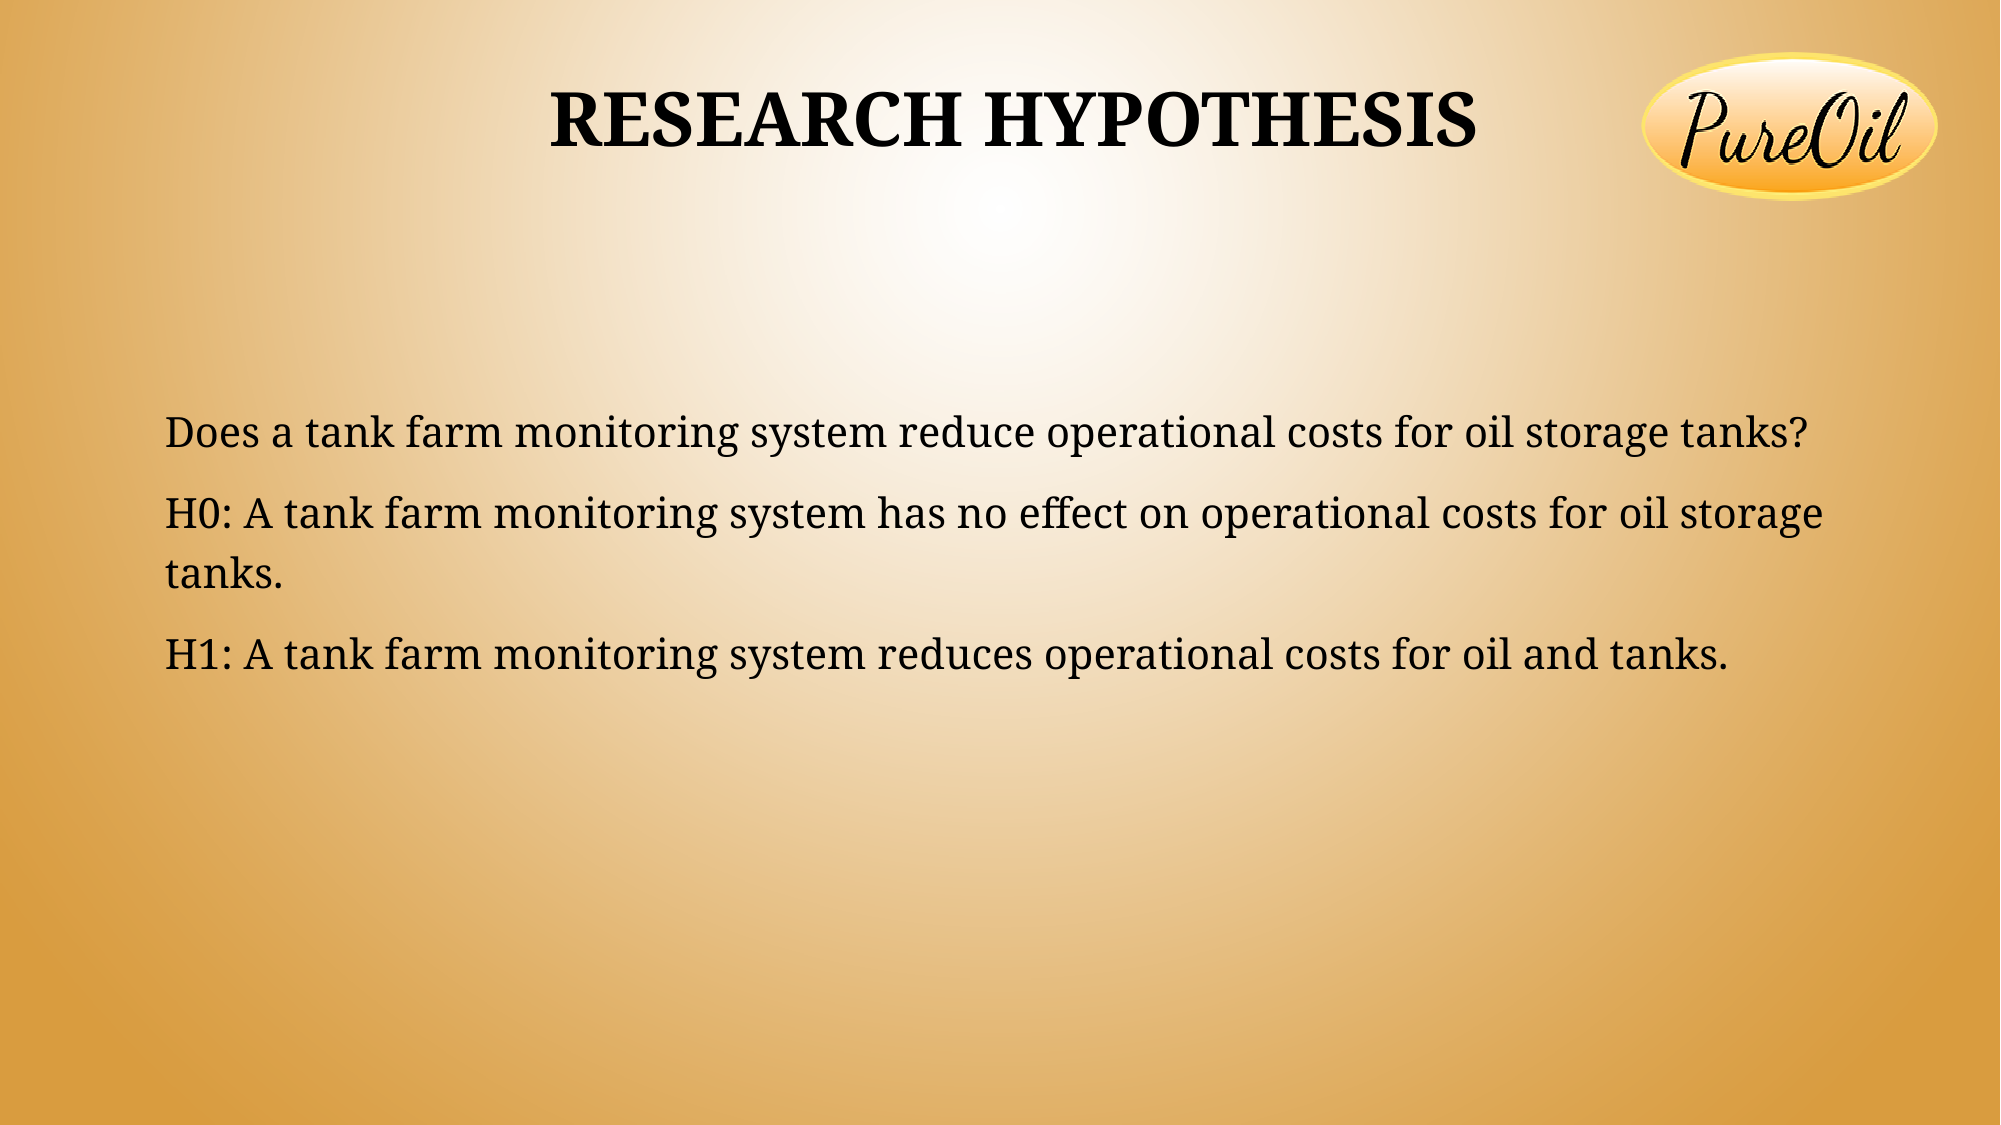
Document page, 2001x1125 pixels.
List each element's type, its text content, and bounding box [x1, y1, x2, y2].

list Does a tank farm monitoring system reduce operational costs for oil storage tanks? H0: A tank farm monitoring system has no effect on operational costs for oil storage tanks. H1: A tank farm monitoring system reduces operational costs for oil and tanks. [149, 388, 1851, 950]
picture [0, 0, 2000, 1125]
title Research HYPOTHESIS [164, 0, 1865, 253]
